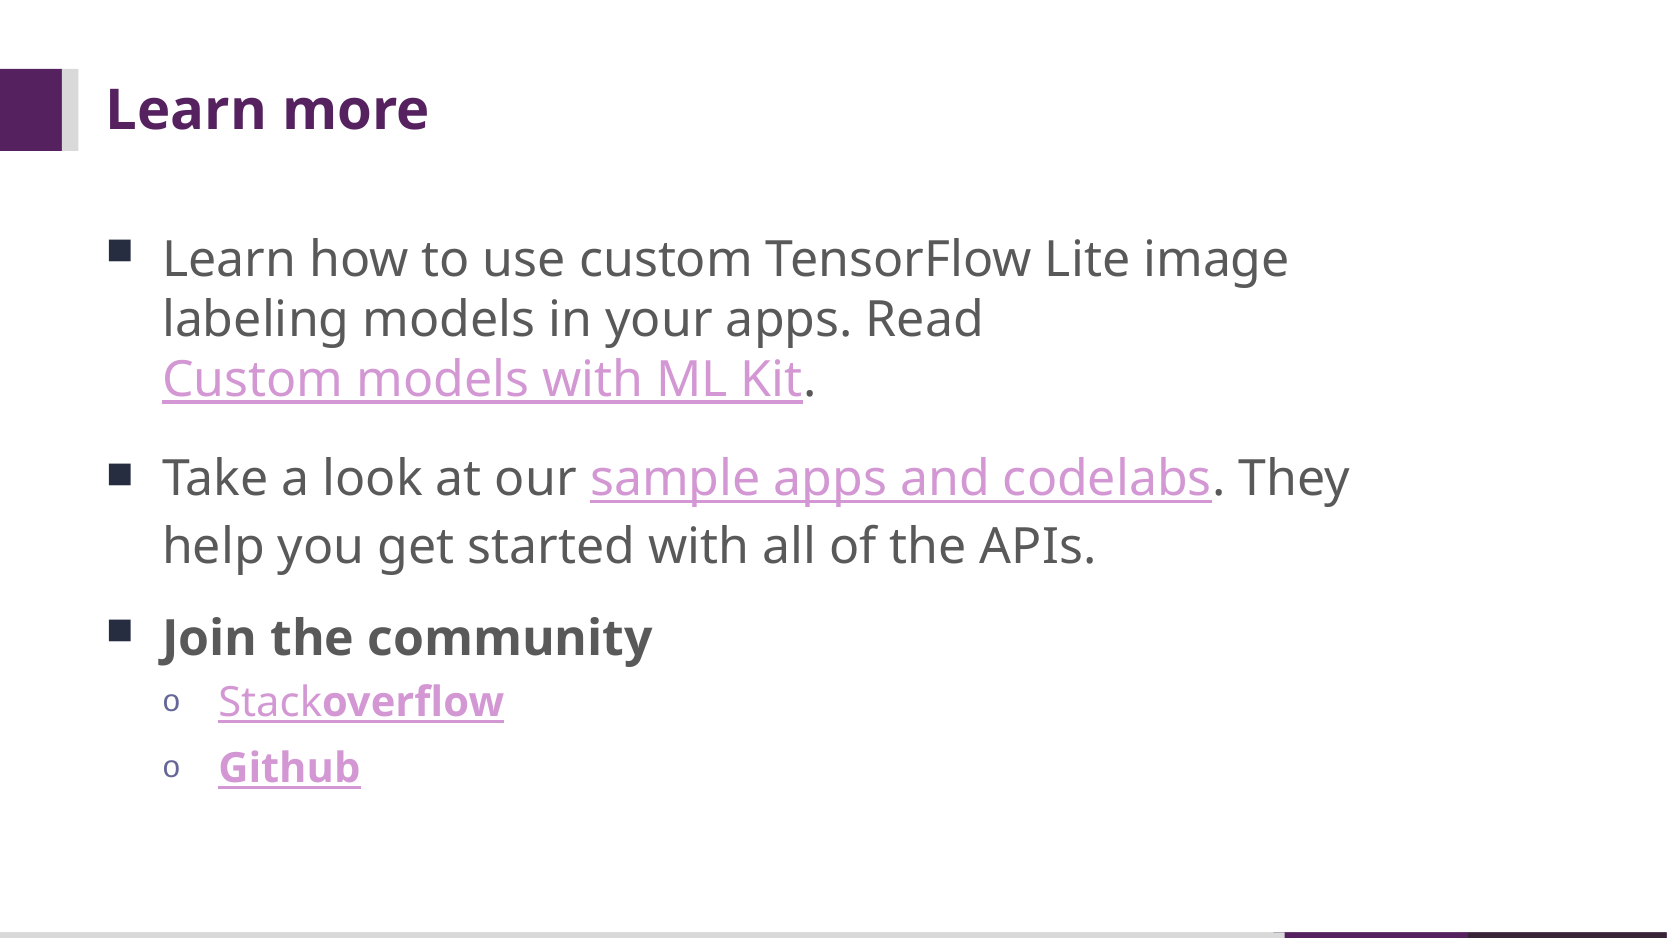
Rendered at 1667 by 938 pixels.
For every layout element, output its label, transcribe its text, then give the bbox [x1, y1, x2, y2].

title Learn more [90, 66, 1469, 218]
list Learn how to use custom TensorFlow Lite image labeling models in your apps. Read Custom models with ML Kit. Take a look at our sample apps and codelabs. They help you get started with all of the APIs. Join the community Stackoverflow Github [90, 218, 1469, 838]
